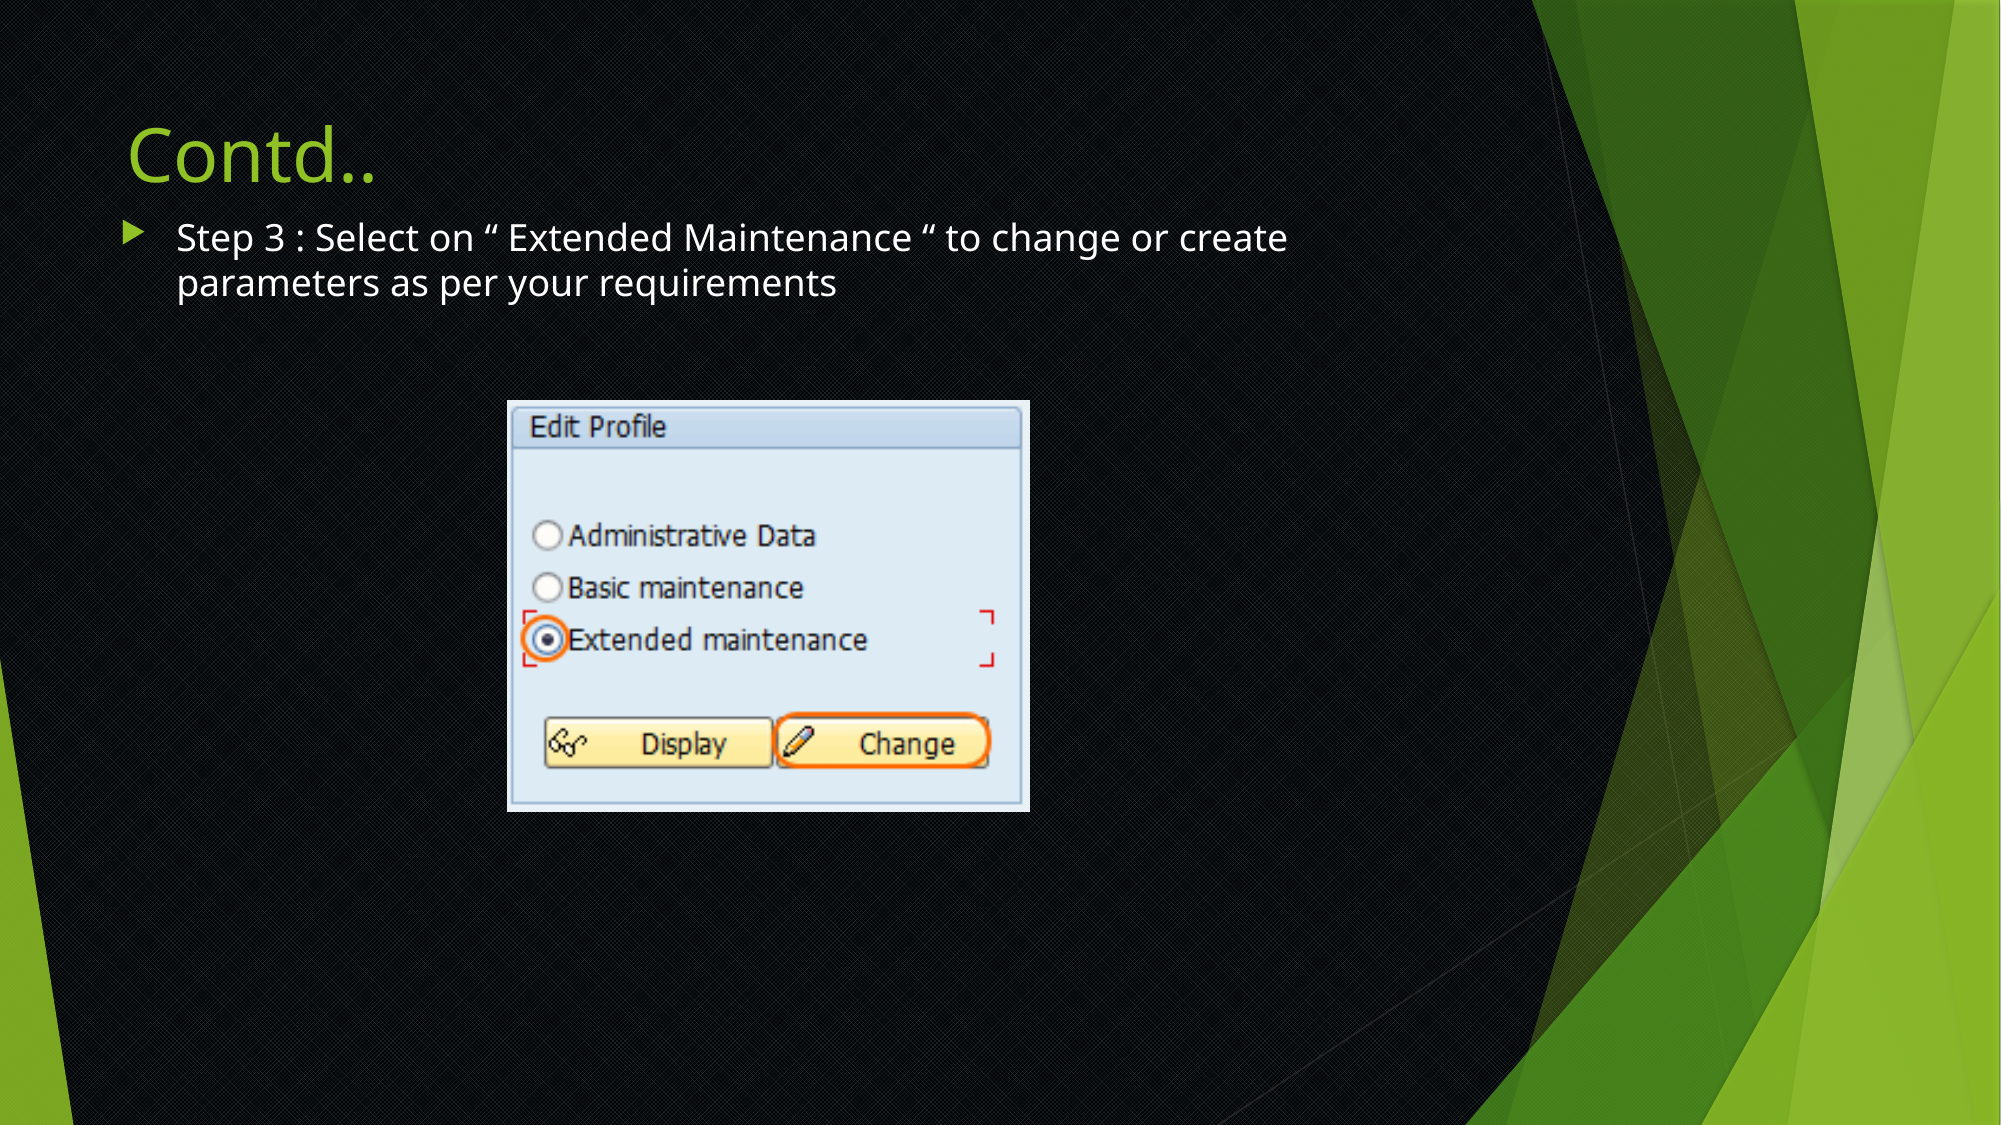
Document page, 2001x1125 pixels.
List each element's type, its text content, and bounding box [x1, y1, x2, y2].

list Step 3 : Select on “ Extended Maintenance “ to change or create parameters as per your requirements [105, 206, 1516, 844]
picture [506, 399, 1031, 813]
title Contd.. [111, 99, 1522, 221]
